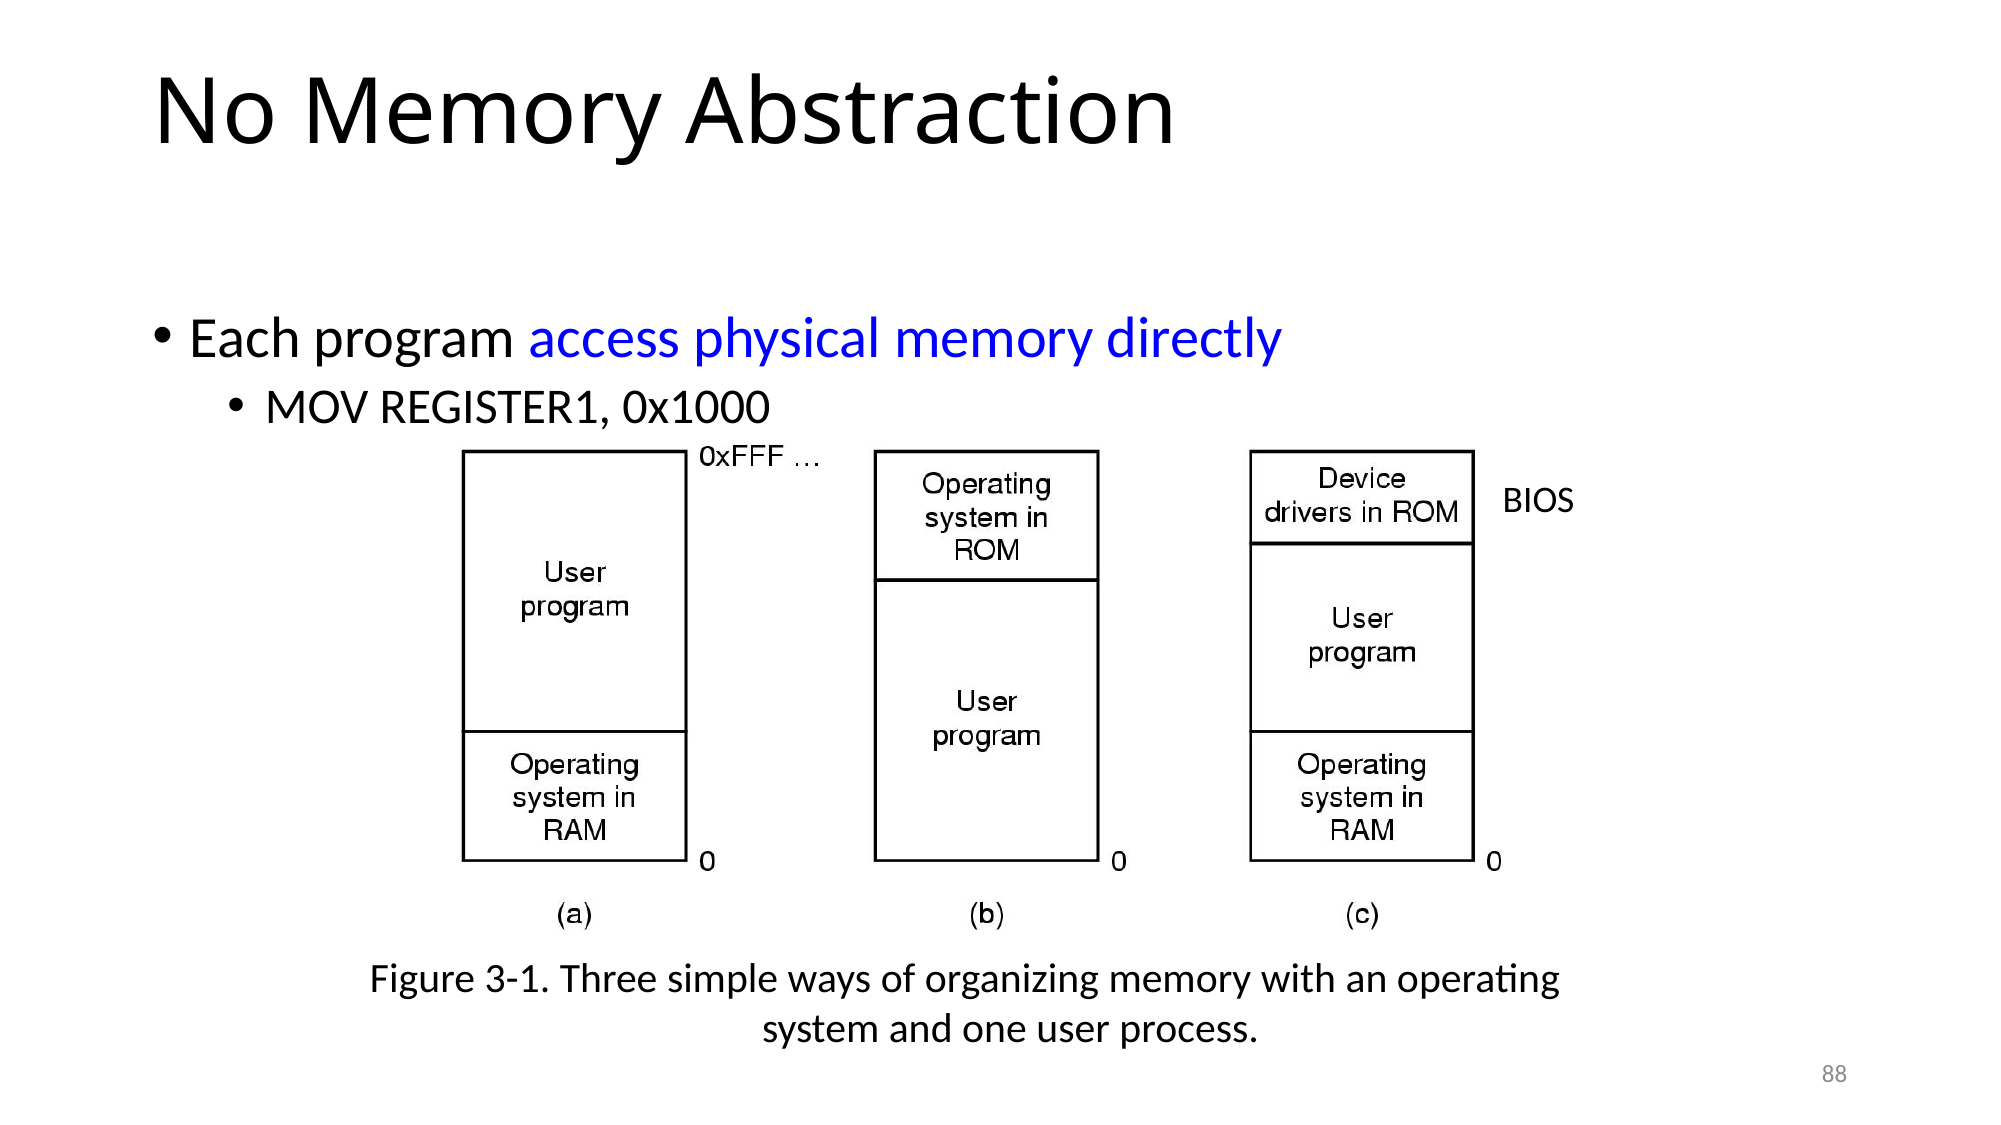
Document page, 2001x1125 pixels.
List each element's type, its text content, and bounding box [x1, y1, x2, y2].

picture [458, 432, 1507, 930]
slide_number 88 [1412, 1042, 1863, 1103]
text_box BIOS [1507, 468, 1590, 528]
list Each program access physical memory directly MOV REGISTER1, 0x1000 [137, 299, 1863, 1014]
text_box Figure 3-1. Three simple ways of organizing memory with an operating system and one user process. [340, 943, 1591, 1058]
title No Memory Abstraction [137, 59, 1863, 278]
